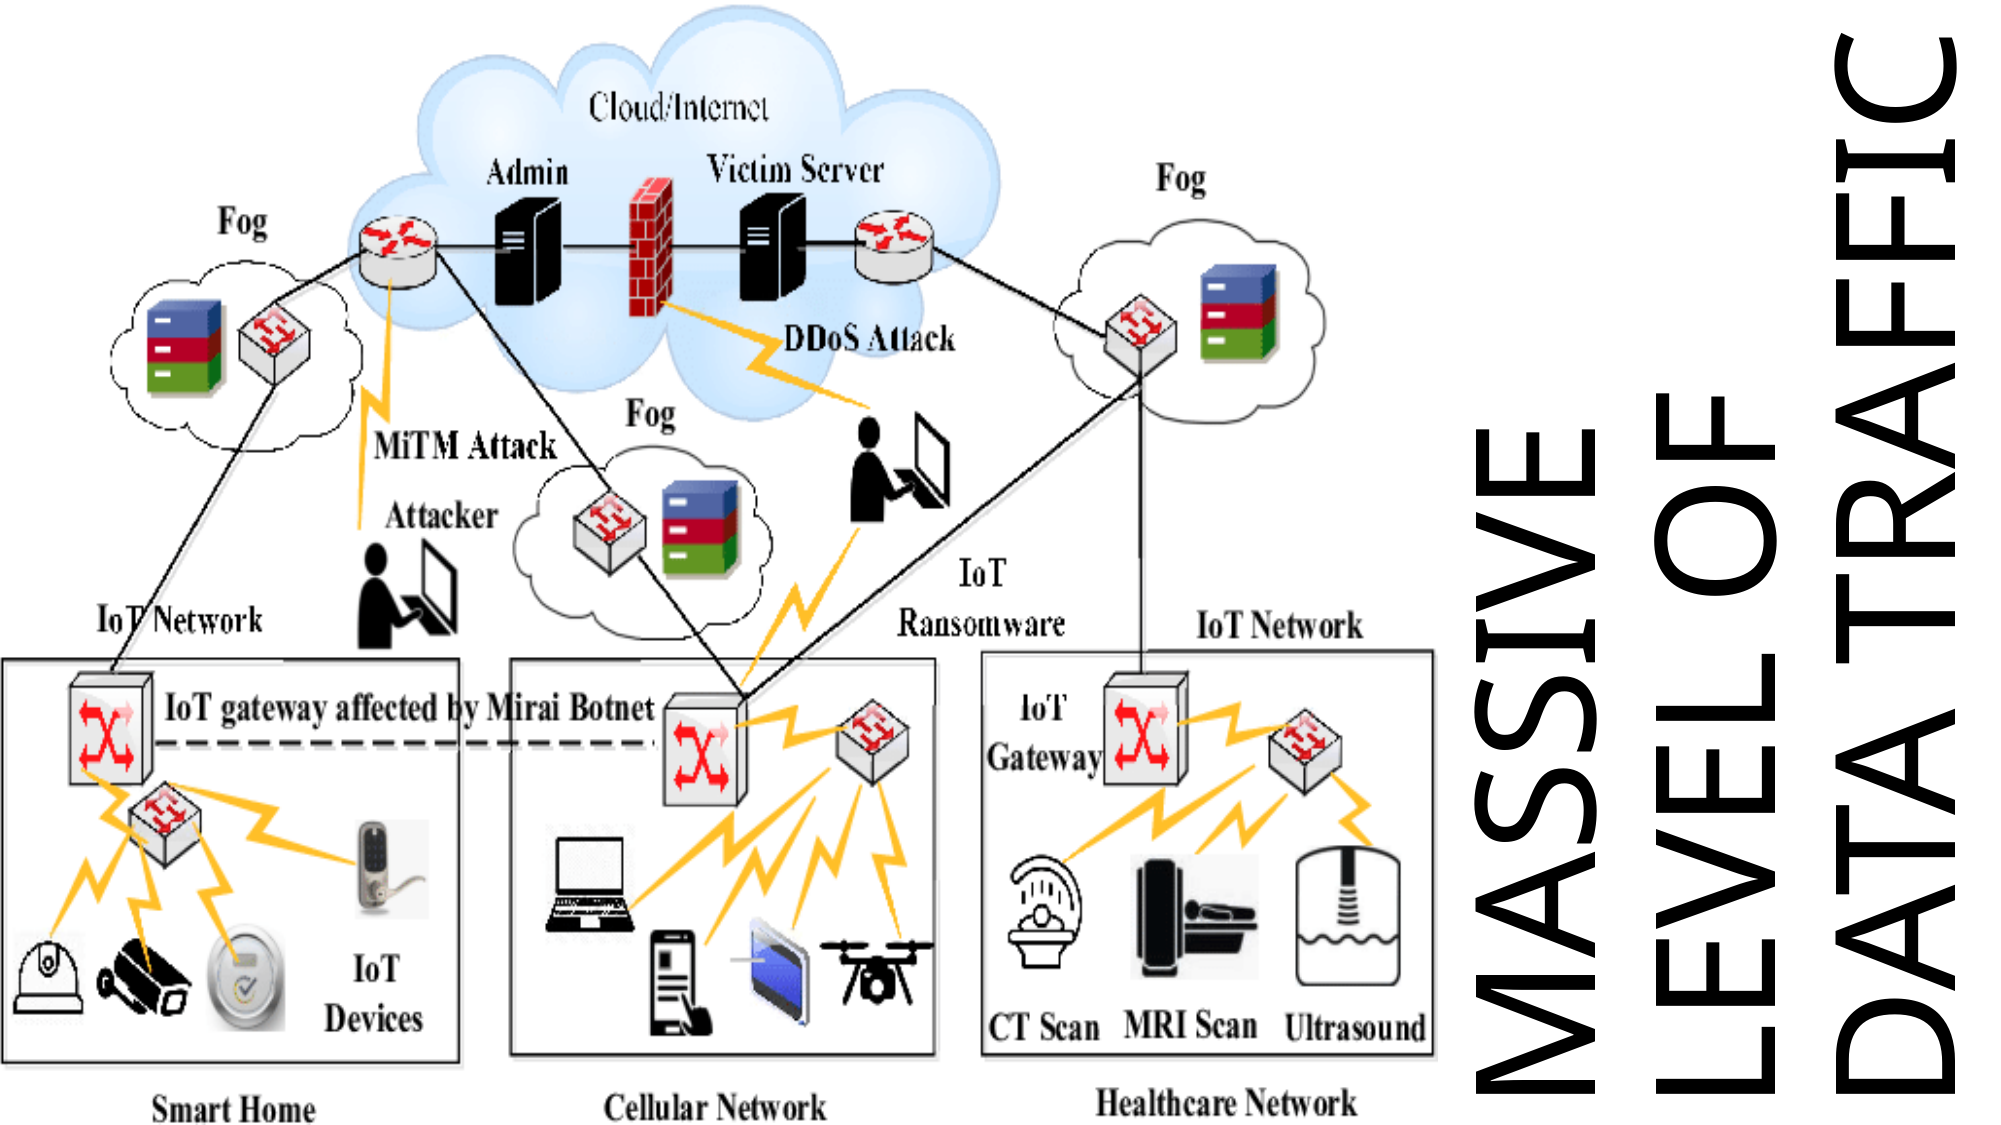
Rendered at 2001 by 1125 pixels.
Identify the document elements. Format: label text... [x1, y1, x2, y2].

picture [0, 0, 1438, 1125]
title MASSIVE LEVEL OF DATA TRAFFIC [1438, 0, 2000, 1125]
